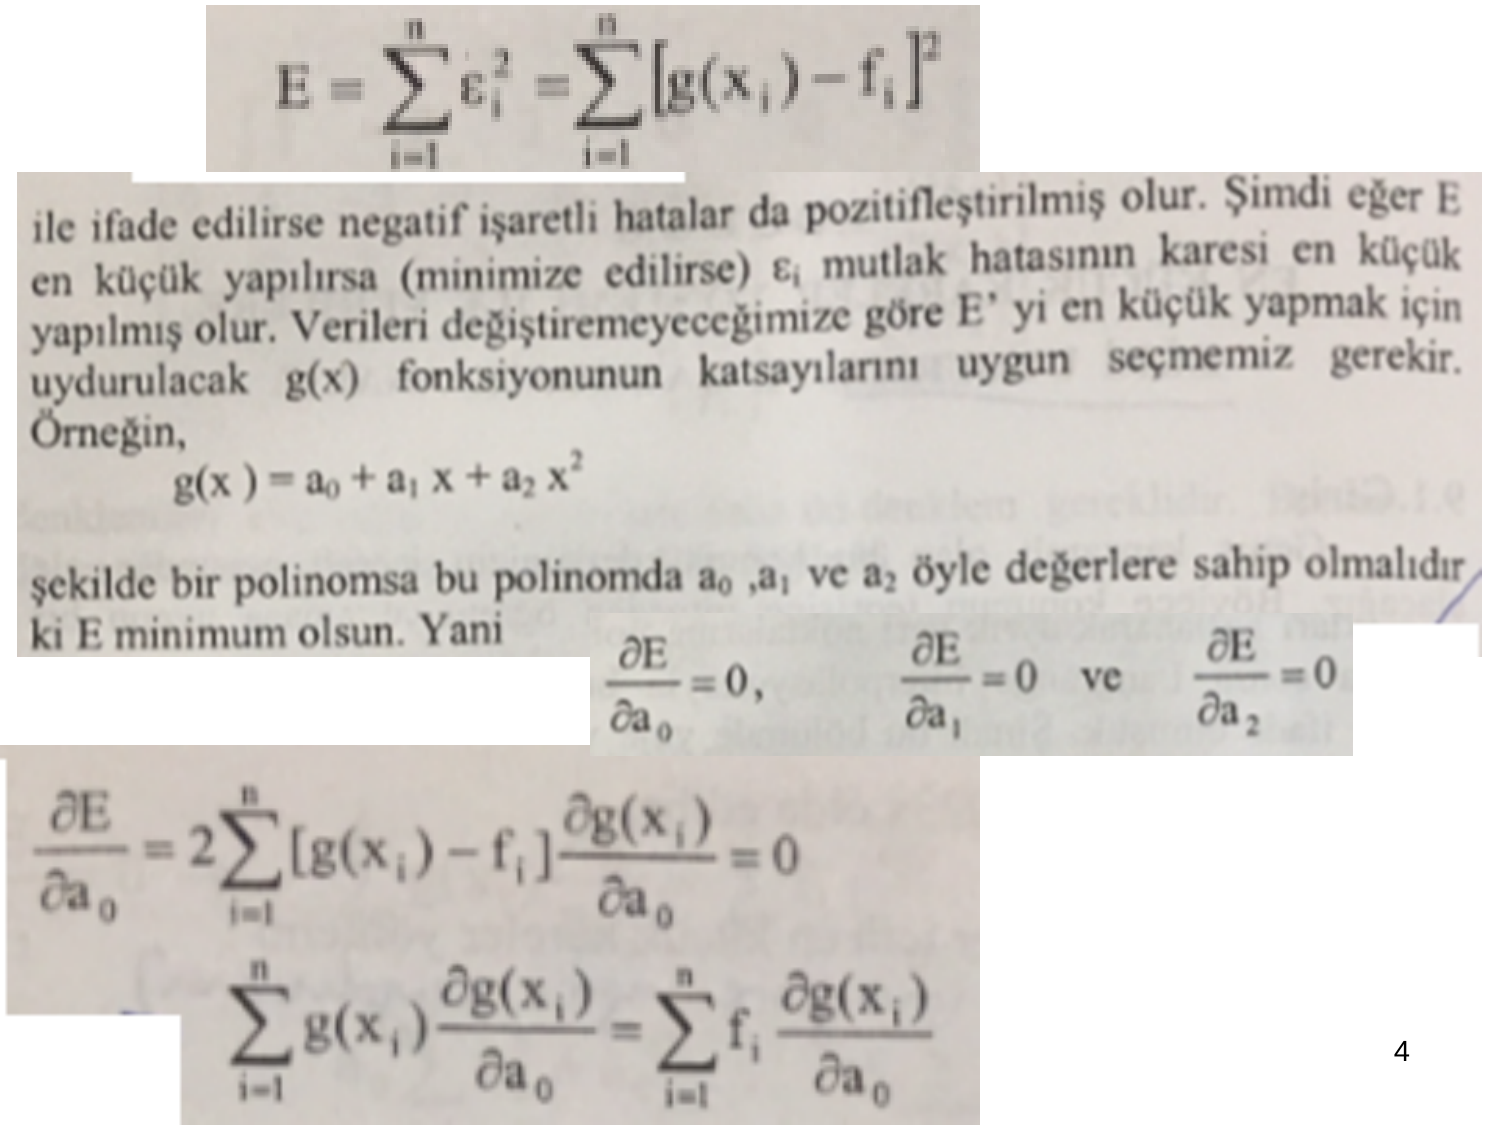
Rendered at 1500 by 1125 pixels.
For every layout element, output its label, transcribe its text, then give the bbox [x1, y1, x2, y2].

picture [0, 5, 1482, 1125]
slide_number 4 [1074, 1024, 1426, 1103]
